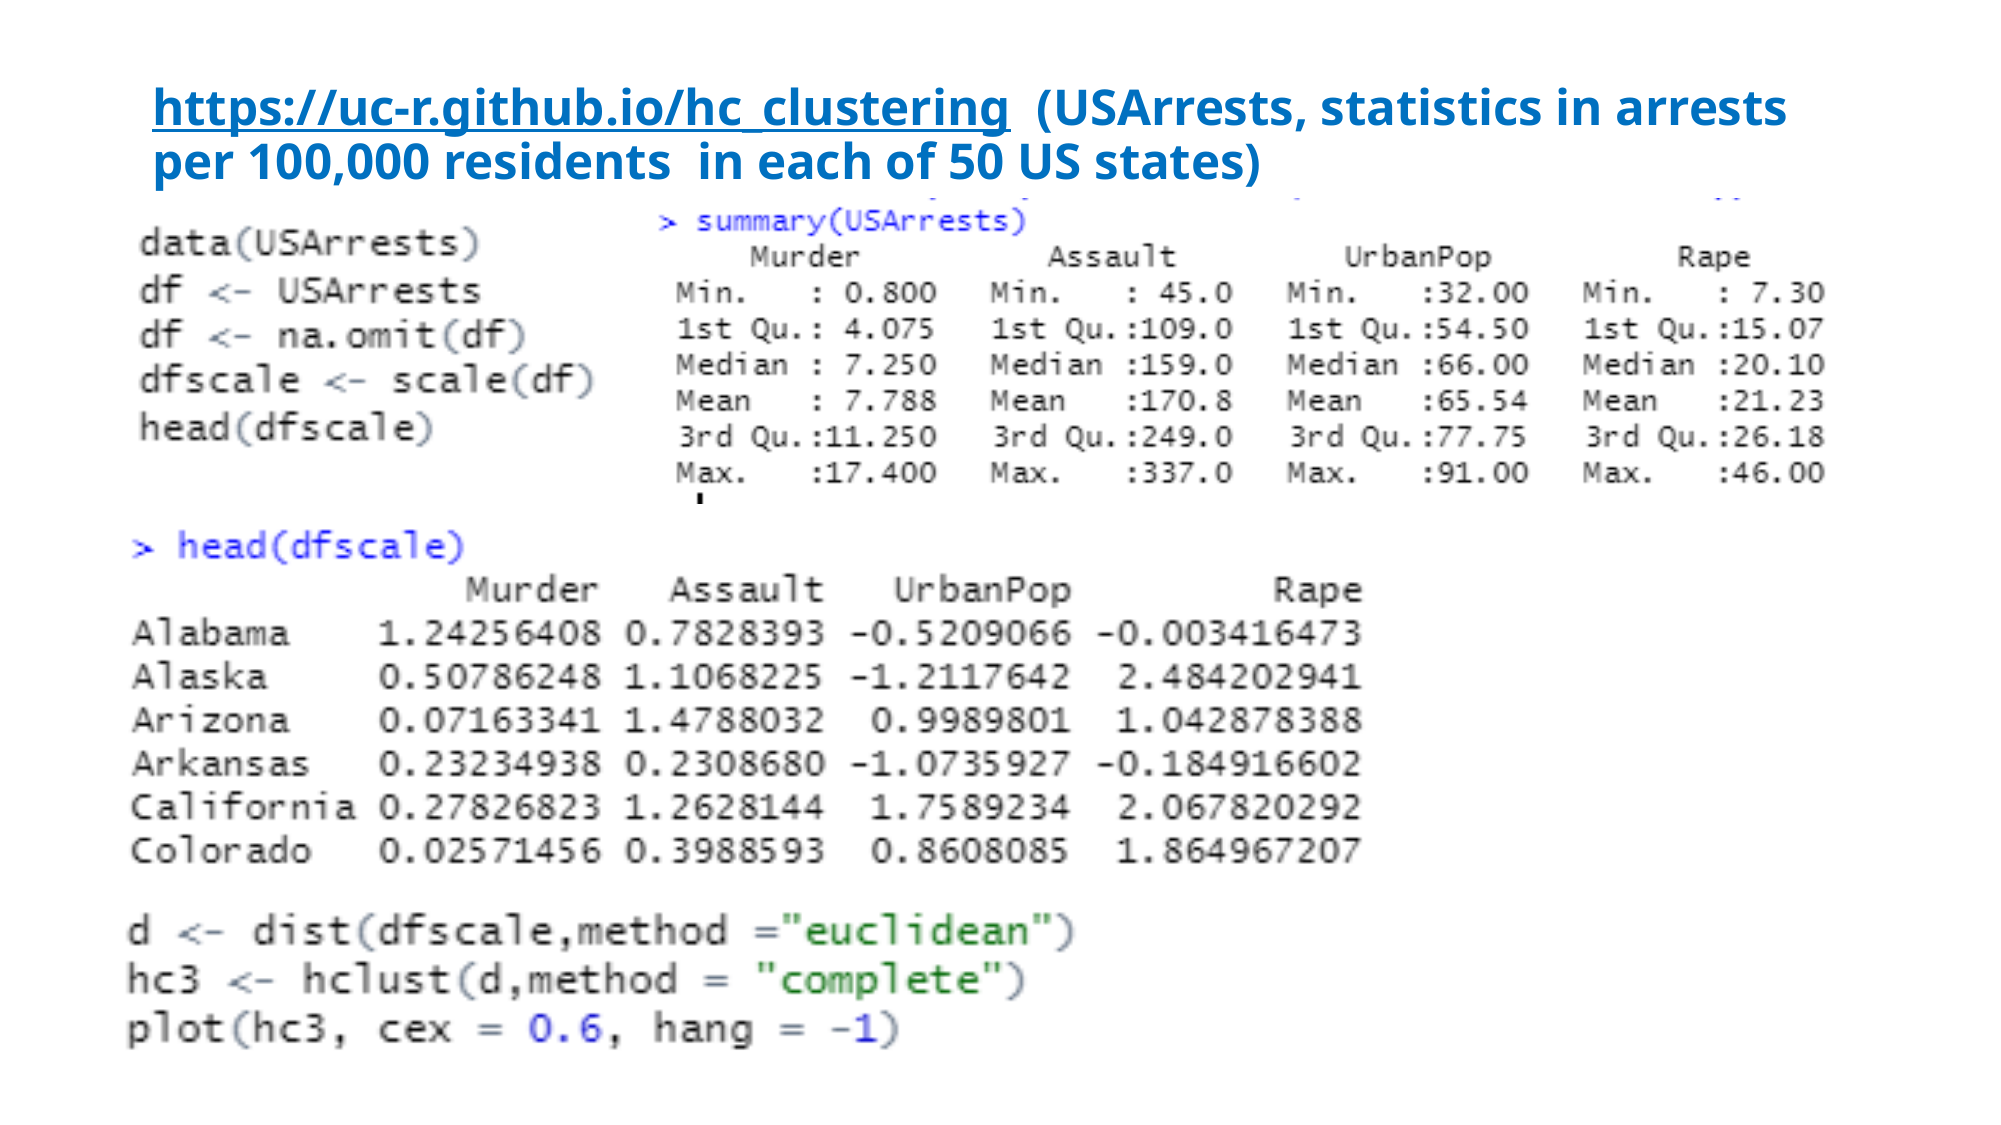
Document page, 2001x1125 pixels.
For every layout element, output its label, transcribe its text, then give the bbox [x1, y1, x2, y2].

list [137, 218, 647, 454]
picture [121, 904, 1205, 1057]
title https://uc-r.github.io/hc_clustering (USArrests, statistics in arrests per 100,000 residents in each of 50 US states) [137, 68, 1863, 199]
picture [647, 198, 1897, 504]
picture [121, 522, 1514, 870]
